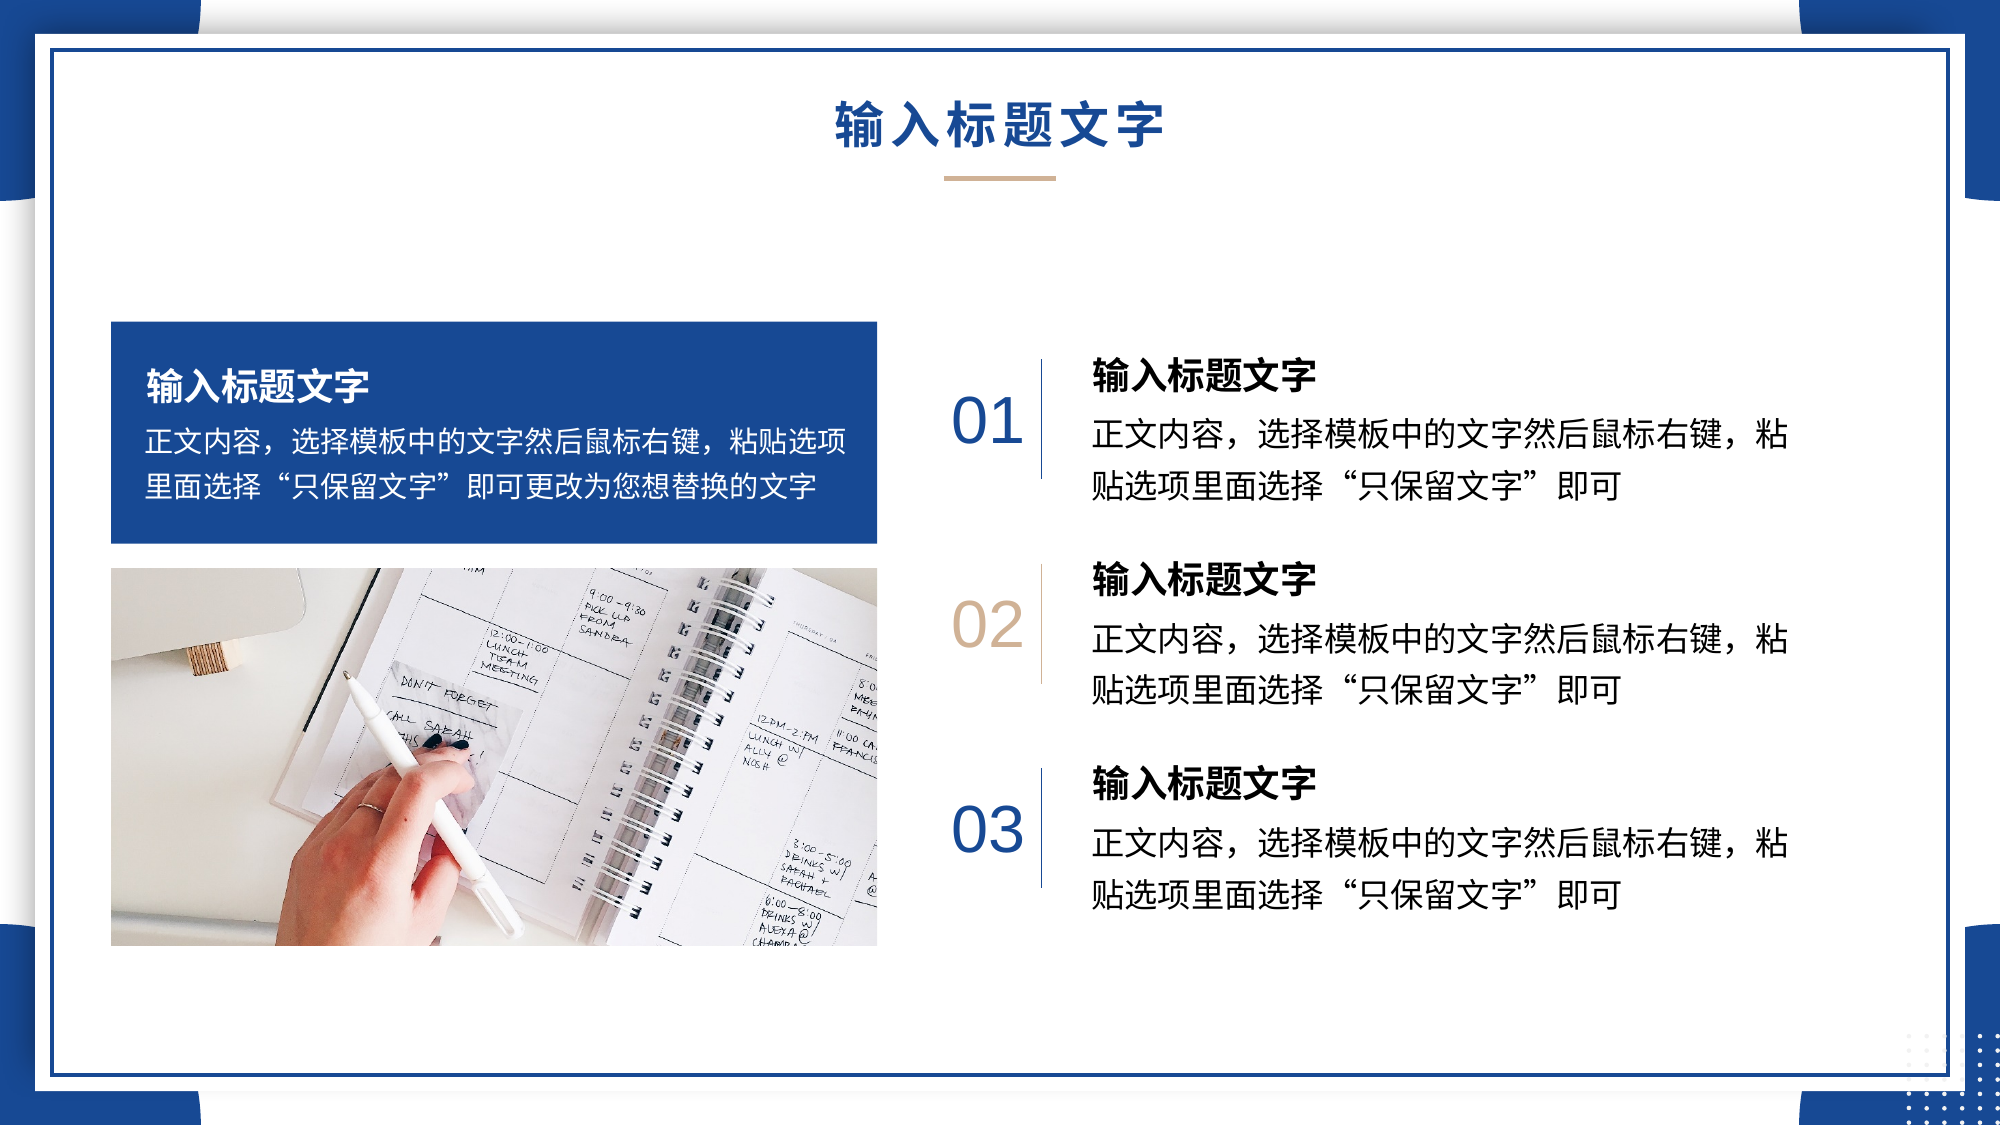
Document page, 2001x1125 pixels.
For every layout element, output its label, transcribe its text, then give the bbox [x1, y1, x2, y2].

text_box 正文内容，选择模板中的文字然后鼠标右键，粘贴选项里面选择“只保留文字”即可 [1076, 598, 1821, 717]
text_box [110, 567, 878, 947]
title 输入标题文字 [506, 94, 1494, 161]
text_box [110, 321, 878, 545]
text_box 正文内容，选择模板中的文字然后鼠标右键，粘贴选项里面选择“只保留文字”即可更改为您想替换的文字 [130, 405, 875, 512]
text_box 输入标题文字 [131, 355, 387, 405]
text_box 输入标题文字 [1077, 344, 1333, 394]
text_box 输入标题文字 [1077, 752, 1333, 802]
text_box 01 [936, 369, 1041, 465]
text_box 输入标题文字 [1077, 548, 1333, 598]
text_box 03 [936, 778, 1041, 873]
text_box 正文内容，选择模板中的文字然后鼠标右键，粘贴选项里面选择“只保留文字”即可 [1076, 394, 1821, 513]
text_box 02 [936, 573, 1041, 669]
text_box 正文内容，选择模板中的文字然后鼠标右键，粘贴选项里面选择“只保留文字”即可 [1076, 802, 1821, 922]
